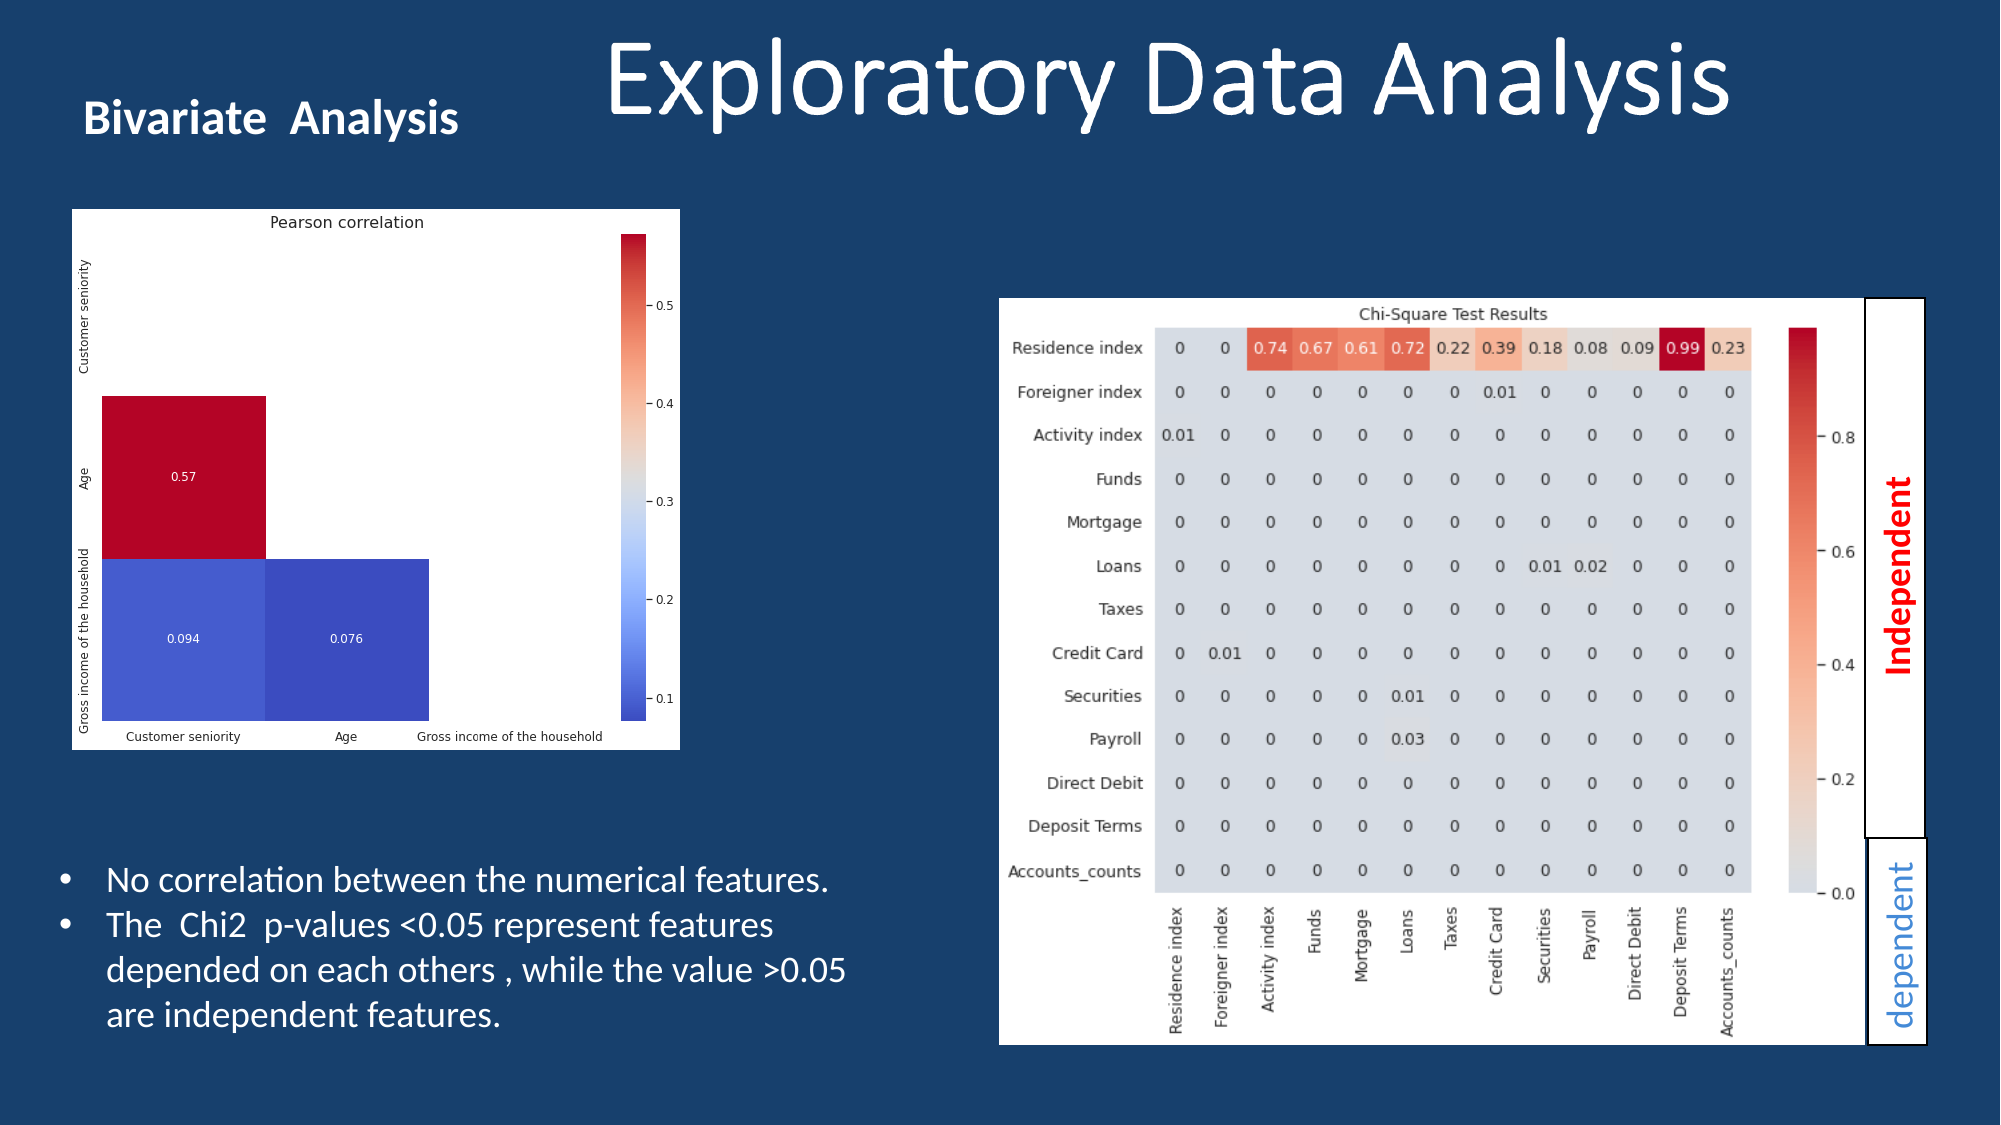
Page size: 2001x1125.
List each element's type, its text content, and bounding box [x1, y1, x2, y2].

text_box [999, 298, 1930, 1046]
text_box No correlation between the numerical features. The Chi2 p-values <0.05 represent features depended on each others , while the value >0.05 are independent features. [44, 848, 909, 1043]
picture [72, 0, 1821, 750]
text_box Bivariate Analysis [68, 77, 487, 153]
